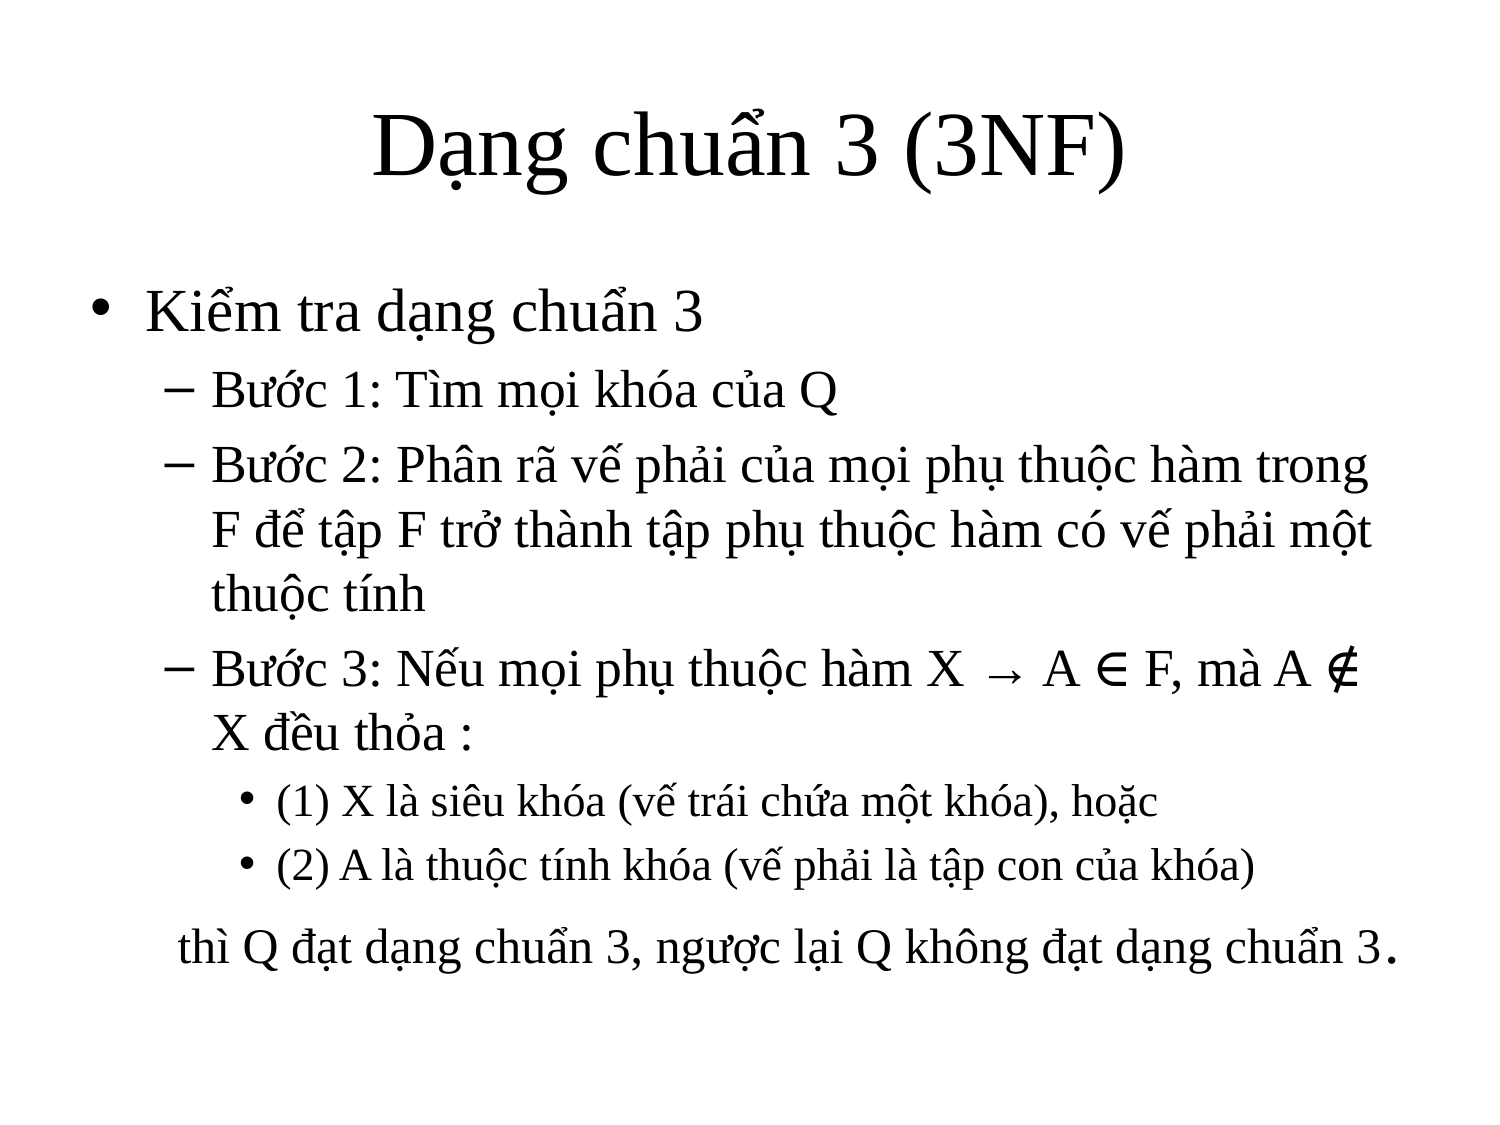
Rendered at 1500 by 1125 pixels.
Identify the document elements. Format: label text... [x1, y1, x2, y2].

title Dạng chuẩn 3 (3NF) [75, 45, 1425, 233]
list Kiểm tra dạng chuẩn 3 Bước 1: Tìm mọi khóa của Q Bước 2: Phân rã vế phải của mọi phụ thuộc hàm trong F để tập F trở thành tập phụ thuộc hàm có vế phải một thuộc tính Bước 3: Nếu mọi phụ thuộc hàm X → A ∈ F, mà A ∉ X đều thỏa : (1) X là siêu khóa (vế trái chứa một khóa), hoặc (2) A là thuộc tính khóa (vế phải là tập con của khóa) thì Q đạt dạng chuẩn 3, ngược lại Q không đạt dạng chuẩn 3. [75, 262, 1425, 1005]
